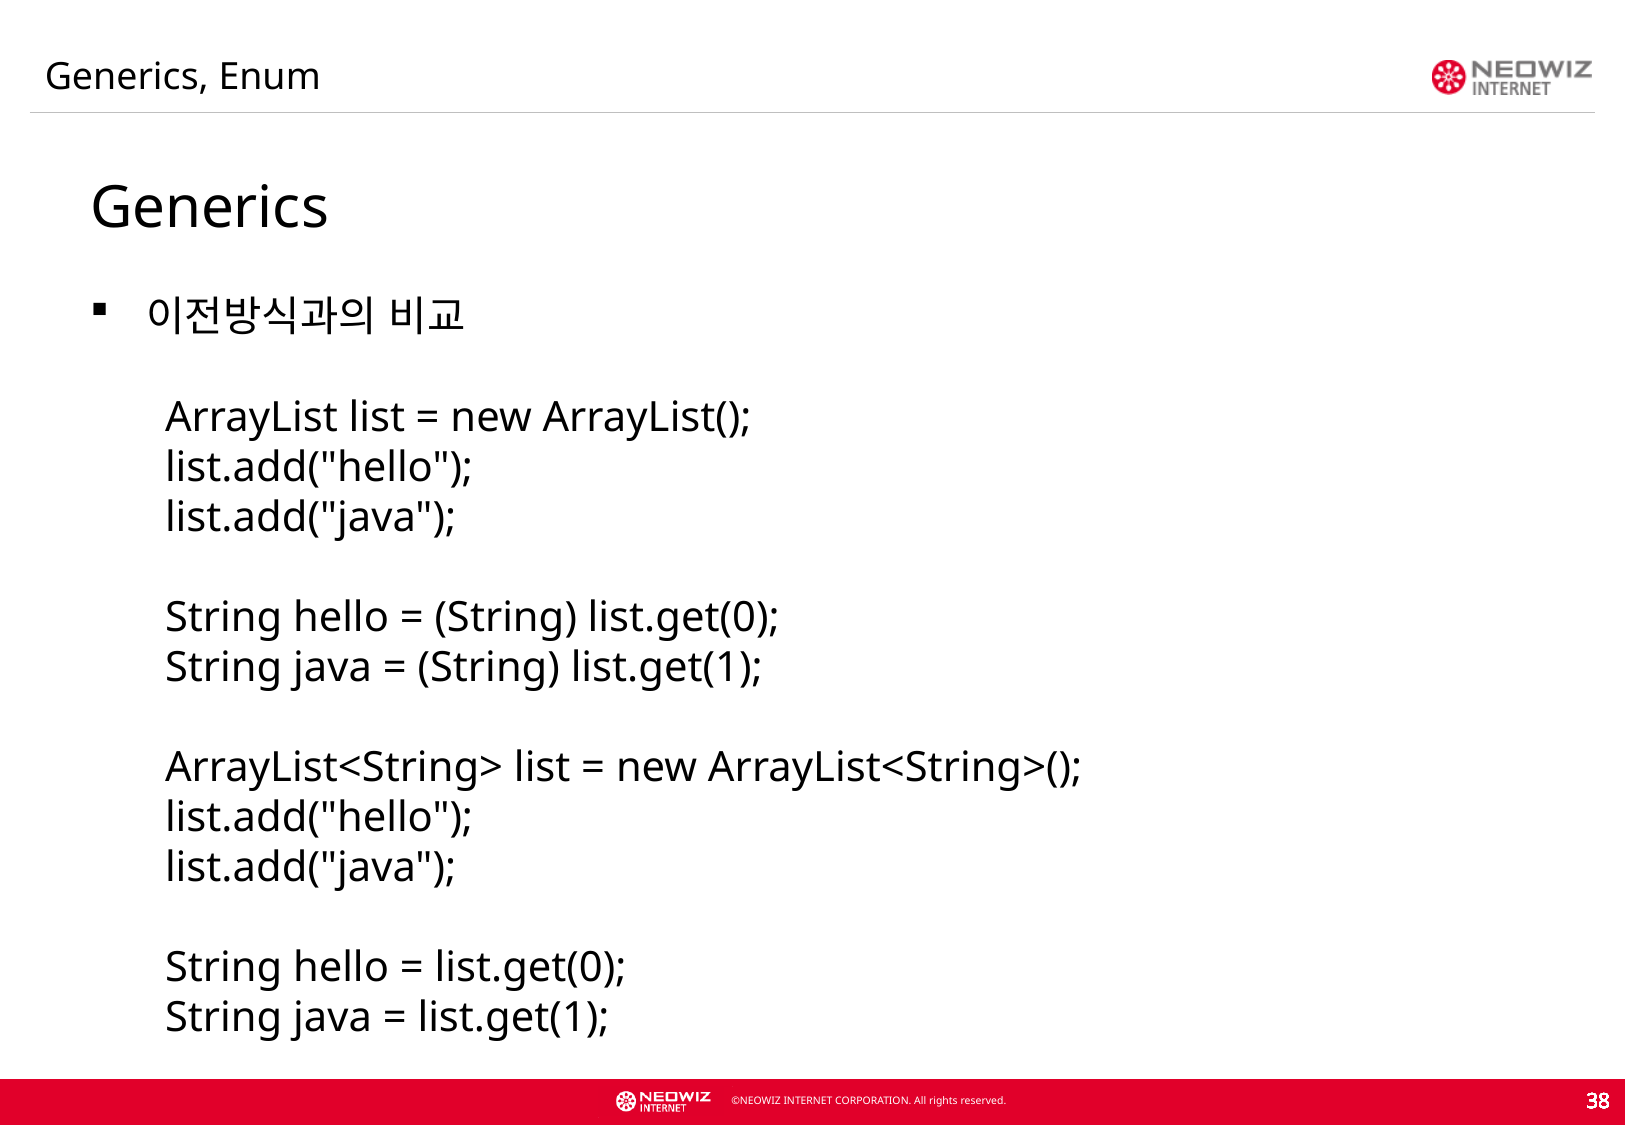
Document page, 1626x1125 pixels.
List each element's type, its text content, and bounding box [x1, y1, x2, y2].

text_box 38 [1245, 1080, 1625, 1125]
picture [598, 1086, 723, 1116]
text_box Generics, Enum [29, 30, 887, 118]
picture [1432, 60, 1592, 95]
text_box Generics 이전방식과의 비교 ArrayList list = new ArrayList(); list.add("hello"); list.add("java"); String hello = (String) list.get(0); String java = (String) list.get(1); ArrayList<String> list = new ArrayList<String>(); list.add("hello"); list.add("java"); String hello = list.get(0); String java = list.get(1); [0, 112, 1625, 1080]
